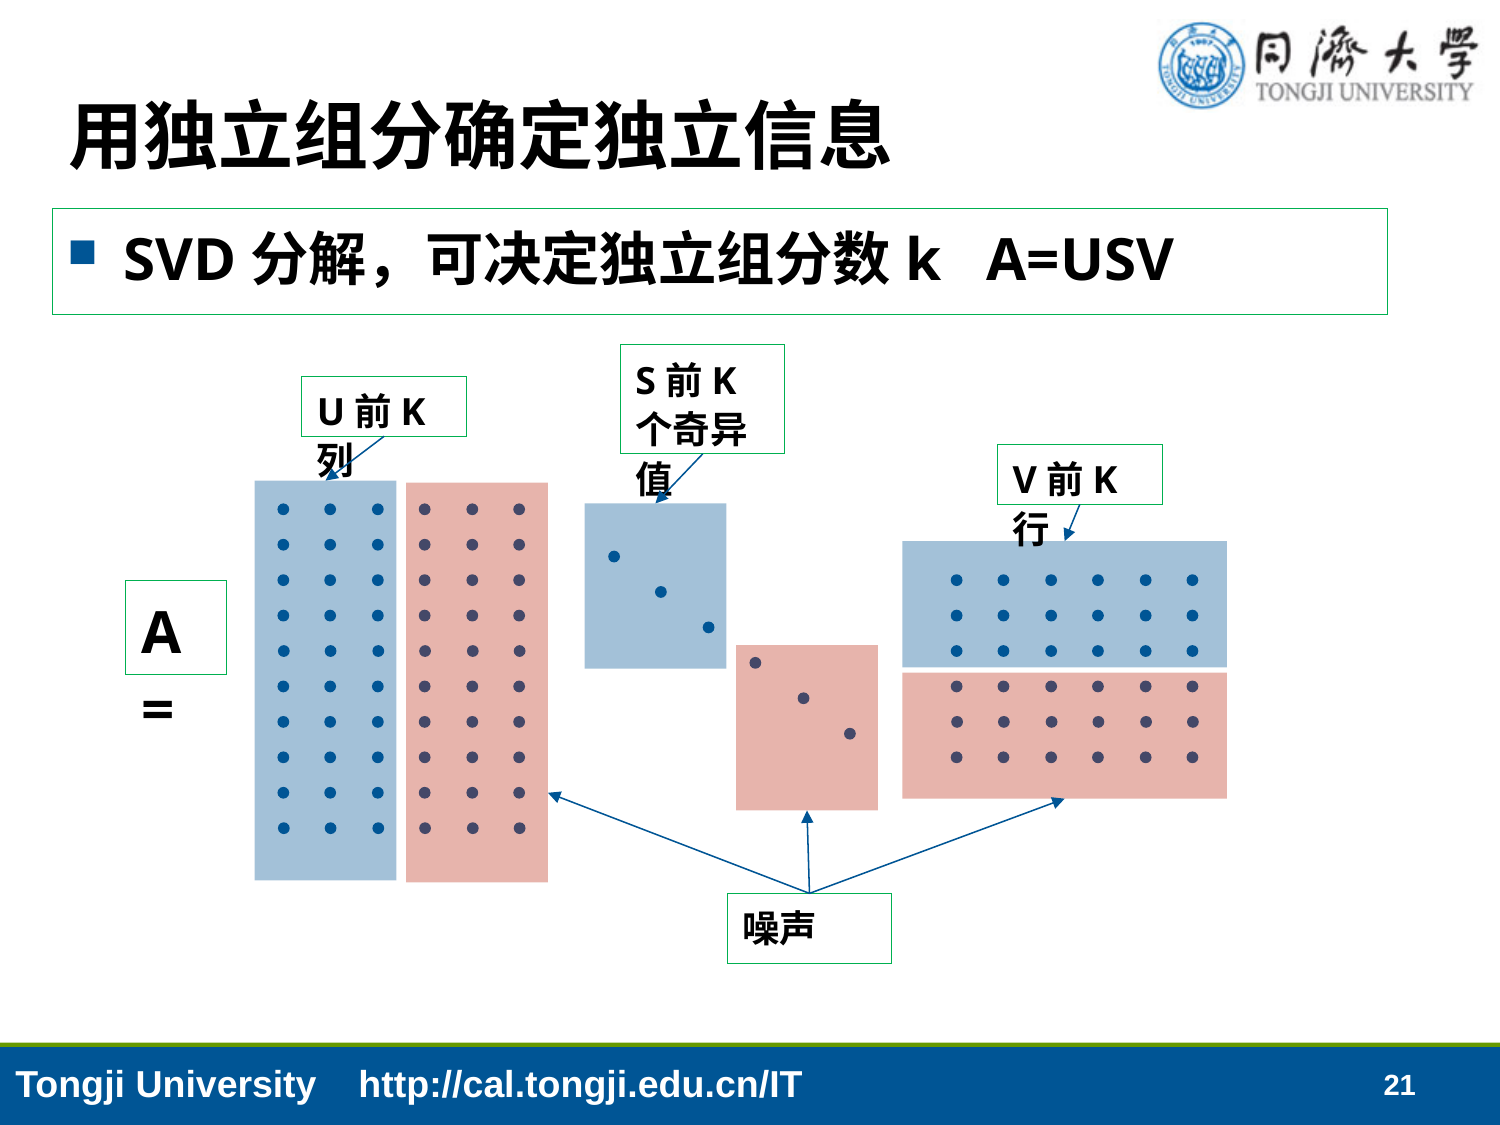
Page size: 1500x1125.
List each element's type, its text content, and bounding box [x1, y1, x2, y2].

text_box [325, 436, 385, 479]
text_box [902, 541, 1227, 668]
text_box 噪声 [727, 902, 892, 964]
text_box V前K行 [997, 444, 1163, 505]
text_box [809, 798, 1065, 894]
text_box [1064, 504, 1081, 542]
text_box S前K个奇异值 [620, 344, 785, 454]
picture [1145, 19, 1495, 113]
text_box A= [125, 580, 227, 675]
text_box [254, 480, 397, 881]
title 用独立组分确定独立信息 [53, 37, 1329, 188]
text_box [406, 482, 548, 883]
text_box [547, 792, 810, 894]
text_box [736, 645, 878, 797]
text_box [655, 453, 703, 504]
text_box U前K列 [301, 376, 467, 437]
text_box [902, 672, 1227, 799]
list SVD分解，可决定独立组分数k A=USV [52, 208, 1388, 315]
text_box [584, 503, 727, 669]
